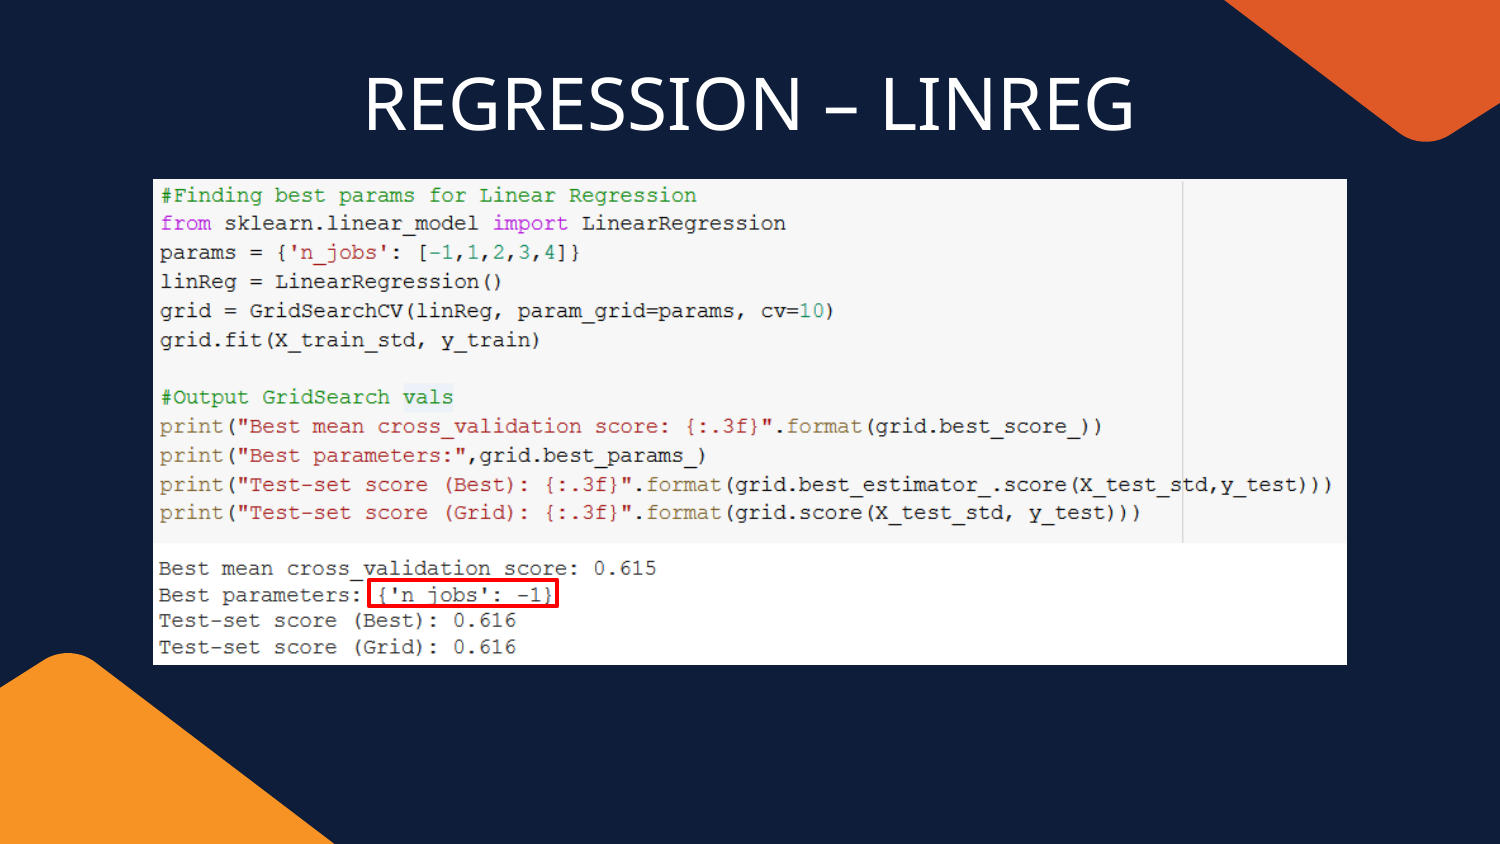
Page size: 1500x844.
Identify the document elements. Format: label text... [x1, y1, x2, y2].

text_box REGRESSION – LINREG [48, 60, 1452, 143]
picture [152, 178, 1347, 665]
